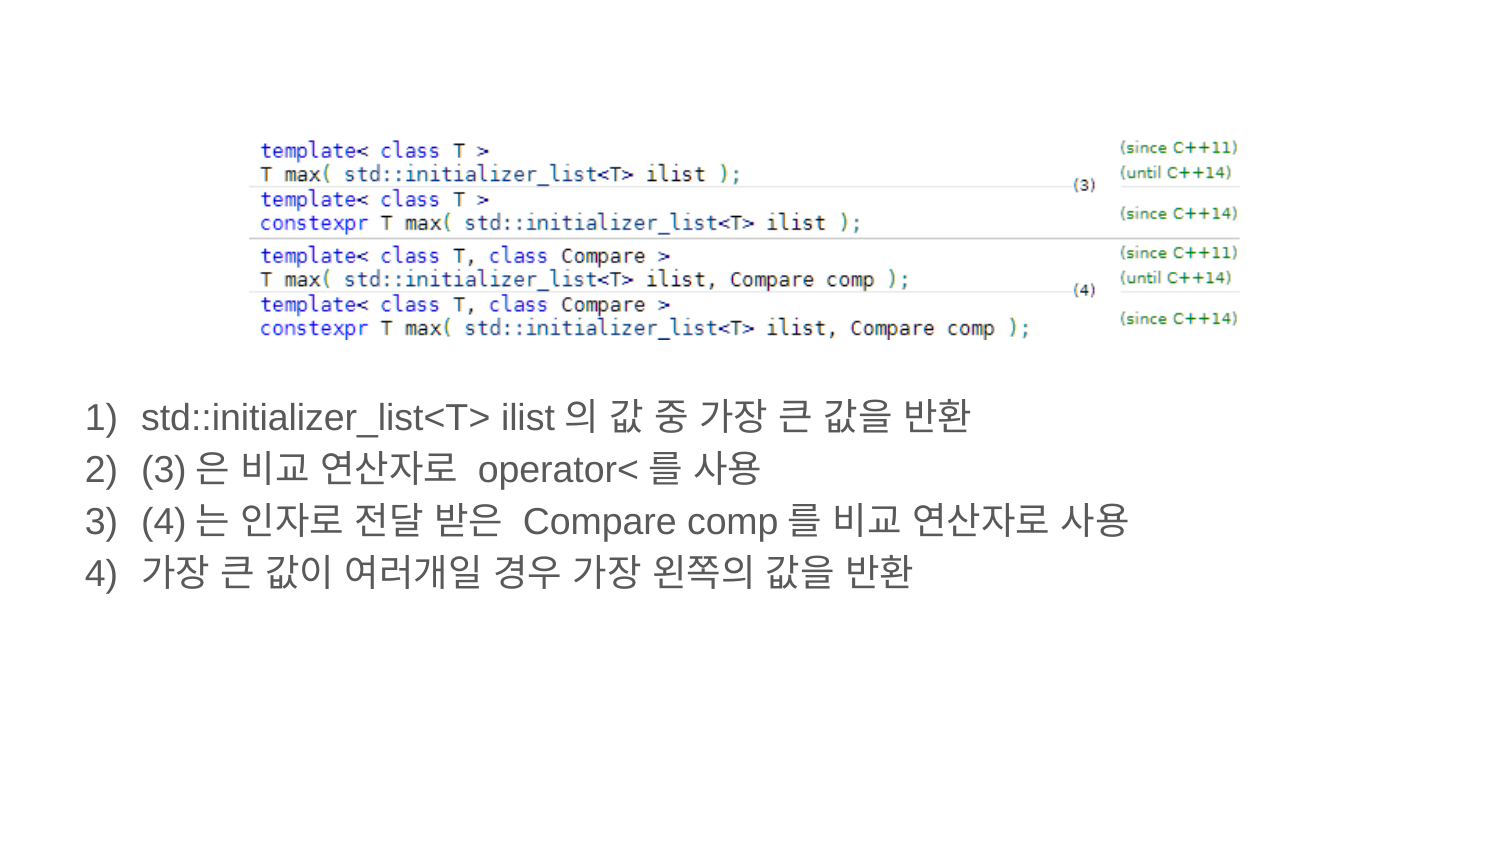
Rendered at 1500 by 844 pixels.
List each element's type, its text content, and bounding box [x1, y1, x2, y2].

picture [248, 136, 1251, 340]
list std::initializer_list<T> ilist의 값 중 가장 큰 값을 반환 (3)은 비교 연산자로 operator<를 사용 (4)는 인자로 전달 받은 Compare comp를 비교 연산자로 사용 가장 큰 값이 여러개일 경우 가장 왼쪽의 값을 반환 [51, 371, 1449, 750]
